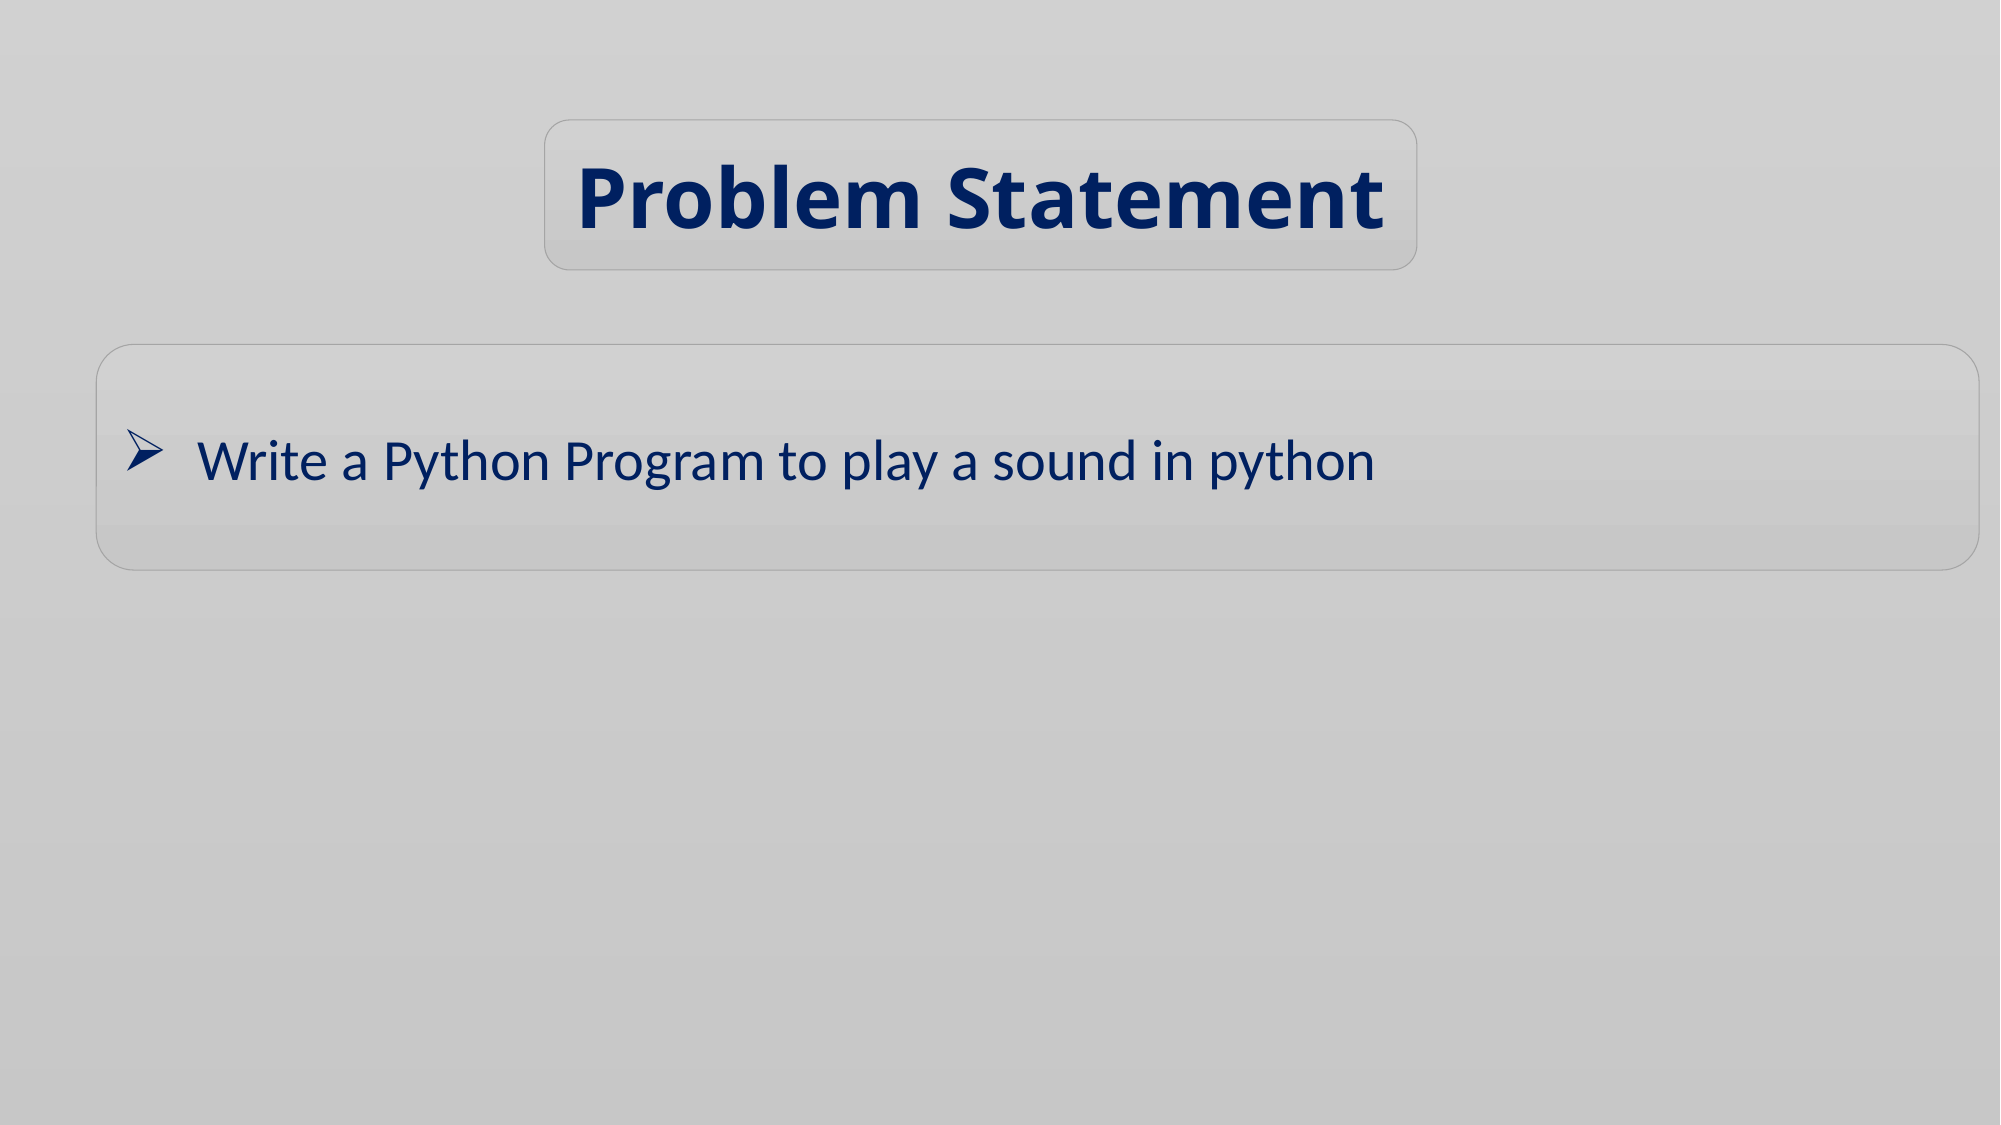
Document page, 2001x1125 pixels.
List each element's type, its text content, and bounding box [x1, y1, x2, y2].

text_box Write a Python Program to play a sound in python [95, 343, 1980, 571]
text_box Problem Statement [544, 119, 1418, 271]
